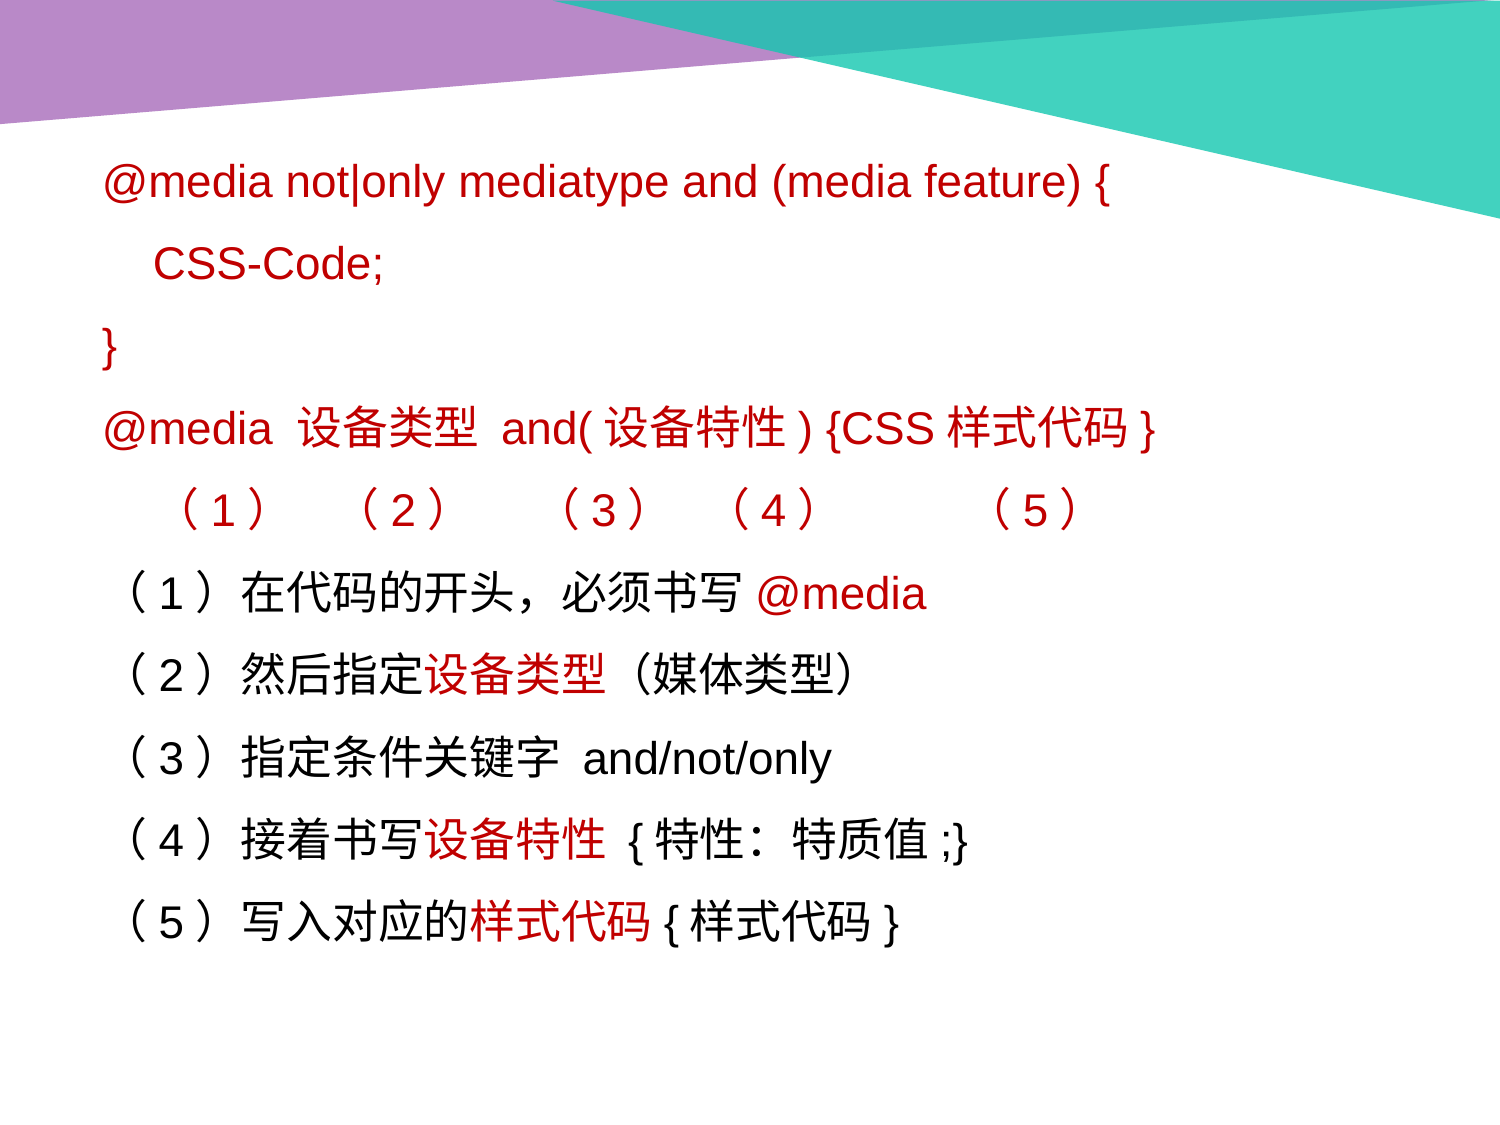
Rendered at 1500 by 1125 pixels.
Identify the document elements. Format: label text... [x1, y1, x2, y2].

text_box @media not|only mediatype and (media feature) { CSS-Code; } @media 设备类型 and(设备特性) {CSS样式代码} （1） （2） （3） （4） （5） （1）在代码的开头，必须书写@media （2）然后指定设备类型（媒体类型） （3）指定条件关键字 and/not/only （4）接着书写设备特性 {特性：特质值;} （5）写入对应的样式代码{样式代码} [86, 116, 1427, 1042]
